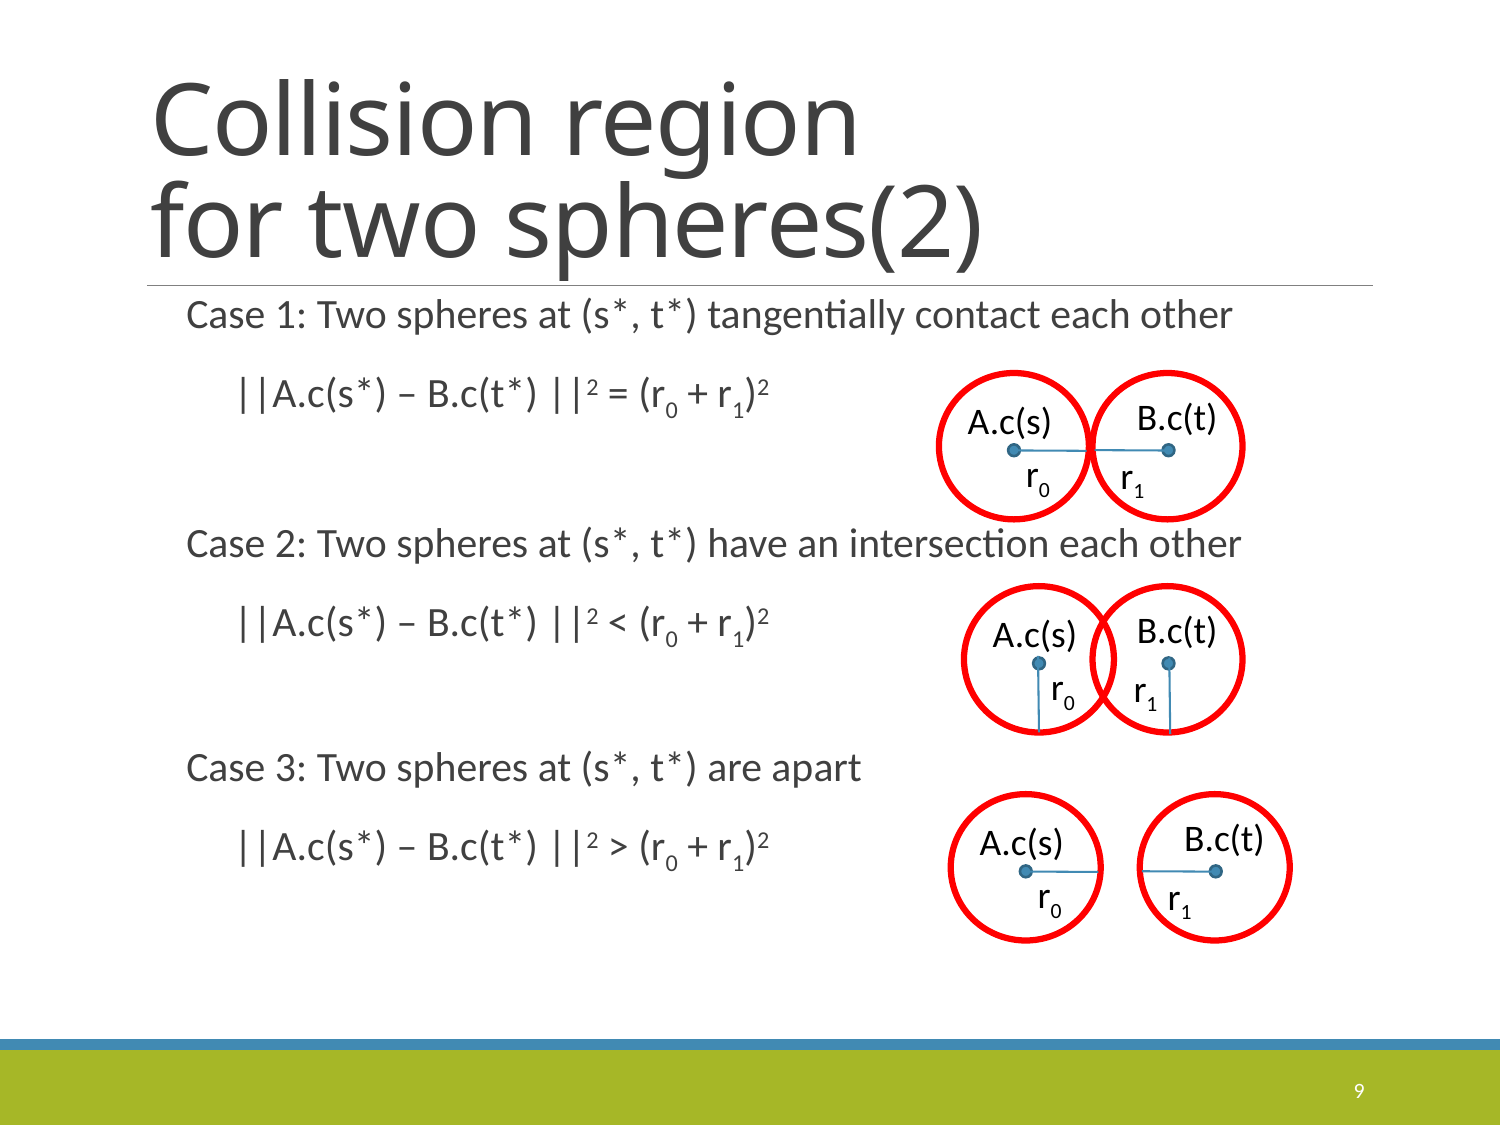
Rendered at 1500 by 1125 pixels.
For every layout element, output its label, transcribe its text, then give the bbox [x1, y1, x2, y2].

text_box r0 [1022, 878, 1077, 930]
text_box [1077, 880, 1101, 923]
text_box B.c(t) [1122, 385, 1233, 445]
text_box [1138, 807, 1169, 910]
text_box [1171, 792, 1259, 806]
text_box B.c(t) [1169, 806, 1280, 867]
text_box [1124, 584, 1211, 598]
text_box [1091, 599, 1122, 716]
text_box r0 [1045, 655, 1090, 722]
text_box [1130, 407, 1244, 521]
text_box [1048, 722, 1081, 734]
text_box r1 [1152, 882, 1207, 932]
text_box r0 [1011, 442, 1065, 449]
text_box r1 [1118, 657, 1168, 724]
text_box r1 [1105, 459, 1160, 511]
text_box r0 [1022, 863, 1077, 871]
text_box [1090, 663, 1103, 715]
text_box B.c(t) [1122, 598, 1233, 659]
text_box [1129, 724, 1165, 734]
text_box [1079, 813, 1103, 869]
text_box [1092, 456, 1105, 489]
text_box A.c(s) [964, 810, 1079, 871]
text_box [937, 402, 1055, 521]
title Collision region for two spheres(2) [135, 47, 1373, 285]
text_box [965, 371, 1063, 389]
text_box [1065, 459, 1090, 502]
text_box [1124, 371, 1212, 385]
text_box [977, 792, 1075, 810]
text_box [1177, 828, 1292, 942]
text_box [1091, 386, 1122, 449]
list Case 1: Two spheres at (s*, t*) tangentially contact each other ||A.c(s*) – B.c(t*) ||2 = (r0 + r1)2 Case 2: Two spheres at (s*, t*) have an intersection each other ||A.c(s*) – B.c(t*) ||2 < (r0 + r1)2 Case 3: Two spheres at (s*, t*) are apart ||A.c(s*) – B.c(t*) ||2 > (r0 + r1)2 [171, 285, 1409, 945]
text_box A.c(s) [952, 389, 1068, 450]
text_box [962, 615, 1034, 734]
text_box r0 [1011, 456, 1065, 509]
text_box [990, 584, 1088, 602]
text_box [1068, 393, 1091, 447]
text_box [1179, 621, 1244, 733]
text_box [1093, 606, 1103, 639]
slide_number 9 [1218, 1059, 1380, 1120]
text_box [949, 823, 1067, 942]
text_box A.c(s) [977, 602, 1093, 663]
